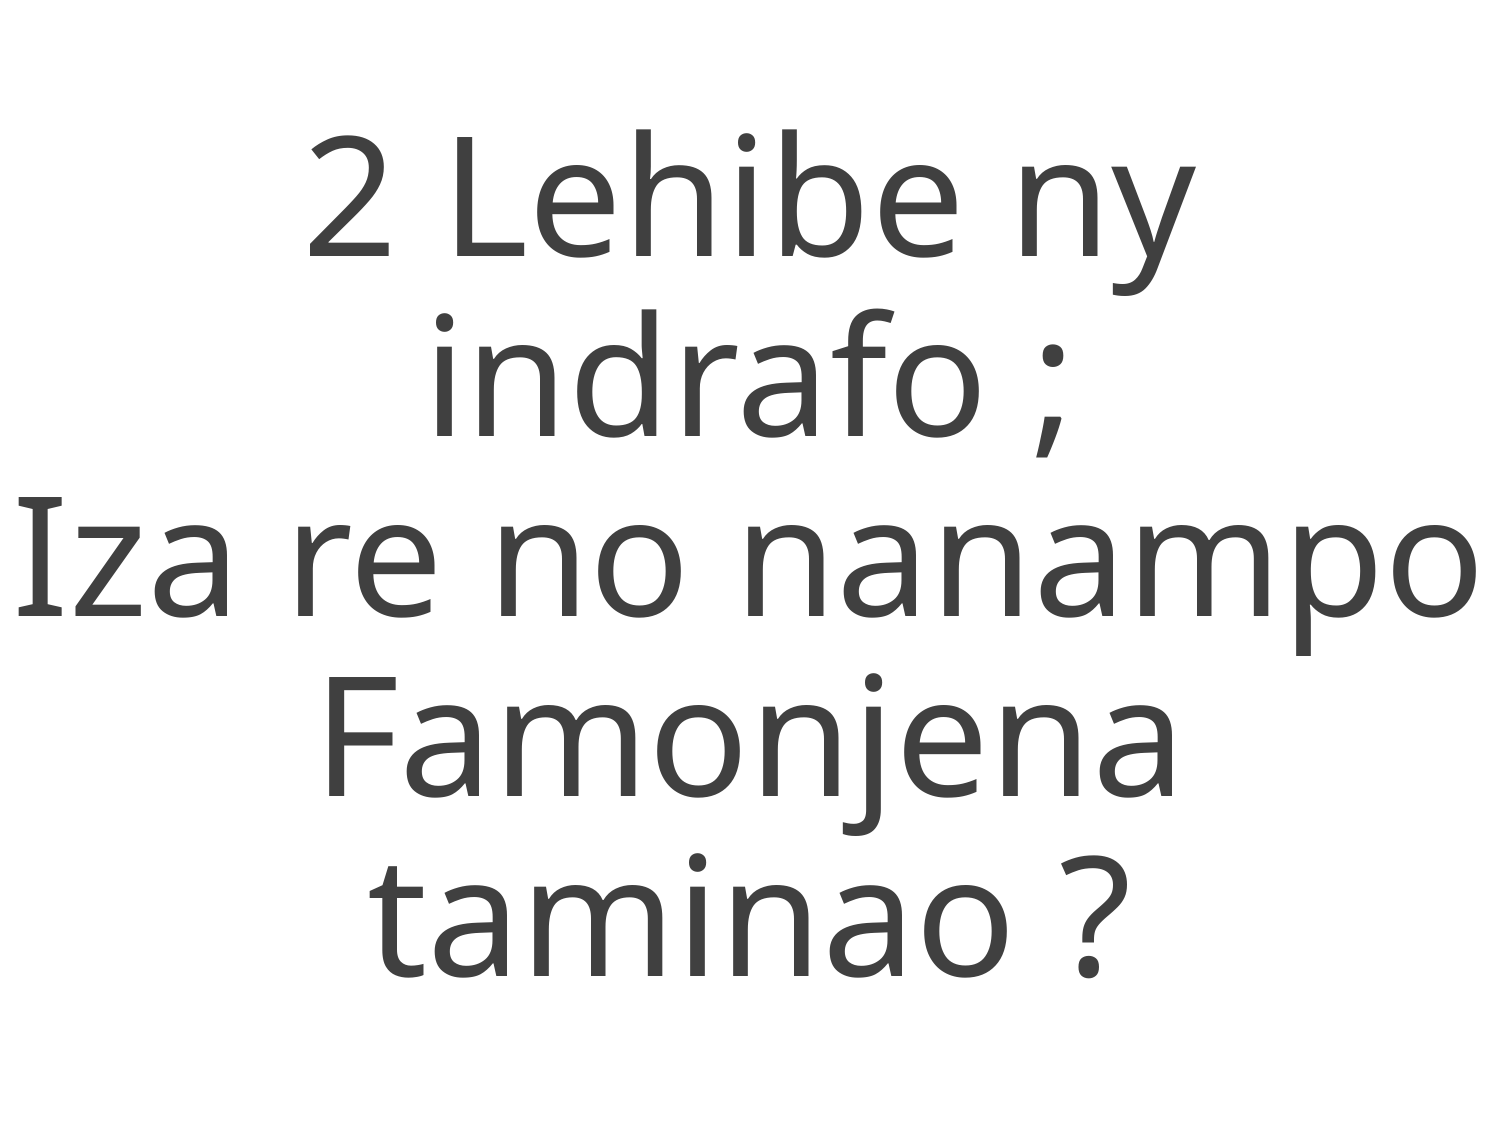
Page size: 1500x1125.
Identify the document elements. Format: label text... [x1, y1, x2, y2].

title 2 Lehibe ny indrafo ; Iza re no nanampo Famonjena taminao ? [0, 453, 1500, 672]
